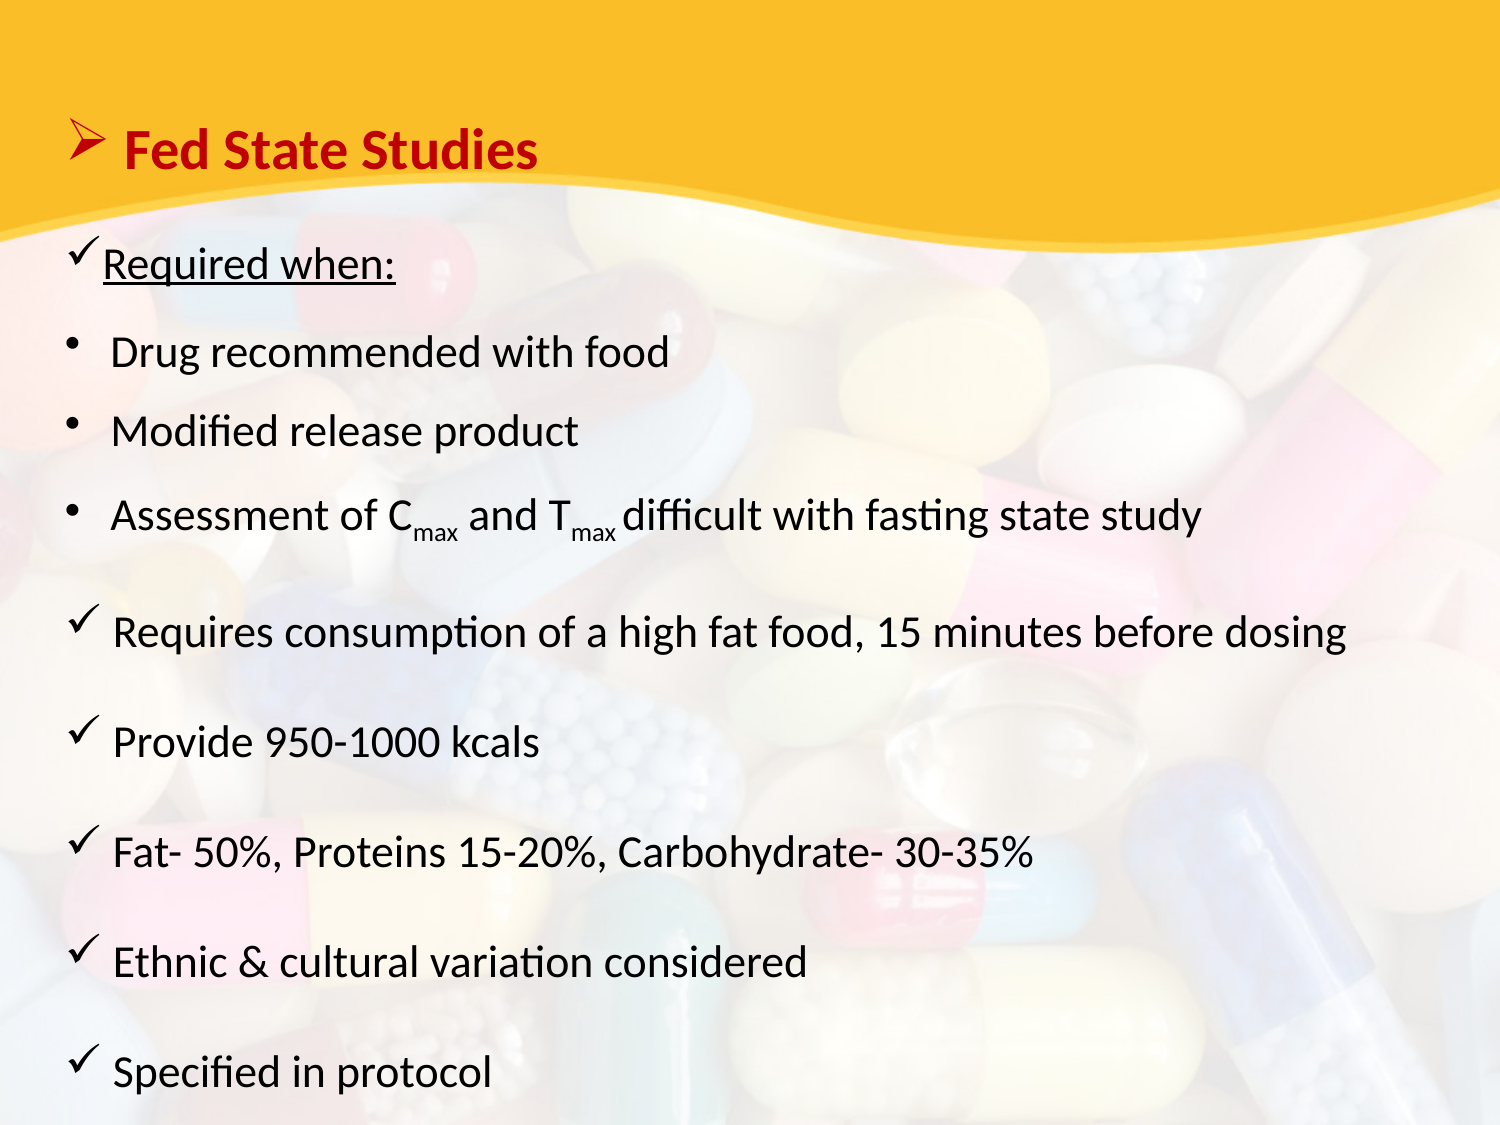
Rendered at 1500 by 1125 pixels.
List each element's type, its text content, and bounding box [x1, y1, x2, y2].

picture [0, 0, 1500, 1125]
text_box Fed State Studies Required when: Drug recommended with food Modified release product Assessment of Cmax and Tmax difficult with fasting state study Requires consumption of a high fat food, 15 minutes before dosing Provide 950-1000 kcals Fat- 50%, Proteins 15-20%, Carbohydrate- 30-35% Ethnic & cultural variation considered Specified in protocol [49, 37, 1475, 1125]
